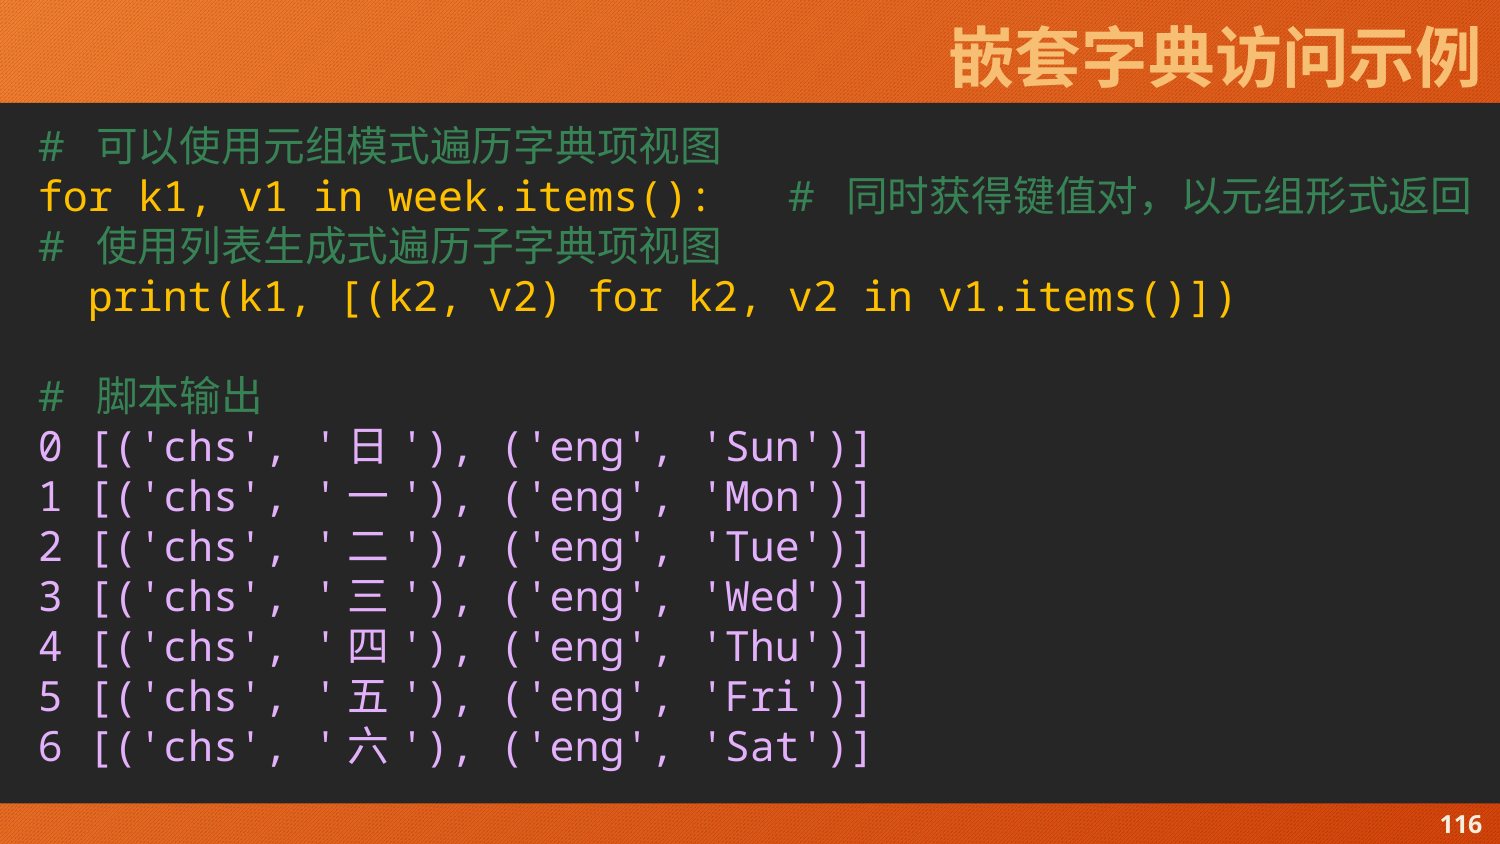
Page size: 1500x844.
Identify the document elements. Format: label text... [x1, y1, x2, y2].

slide_number 116 [1346, 809, 1489, 843]
title 嵌套字典访问示例 [12, 0, 1489, 112]
list # 可以使用元组模式遍历字典项视图 for k1, v1 in week.items(): # 同时获得键值对，以元组形式返回 # 使用列表生成式遍历子字典项视图 print(k1, [(k2, v2) for k2, v2 in v1.items()]) # 脚本输出 0 [('chs', '日'), ('eng', 'Sun')] 1 [('chs', '一'), ('eng', 'Mon')] 2 [('chs', '二'), ('eng', 'Tue')] 3 [('chs', '三'), ('eng', 'Wed')] 4 [('chs', '四'), ('eng', 'Thu')] 5 [('chs', '五'), ('eng', 'Fri')] 6 [('chs', '六'), ('eng', 'Sat')] [31, 113, 1491, 800]
